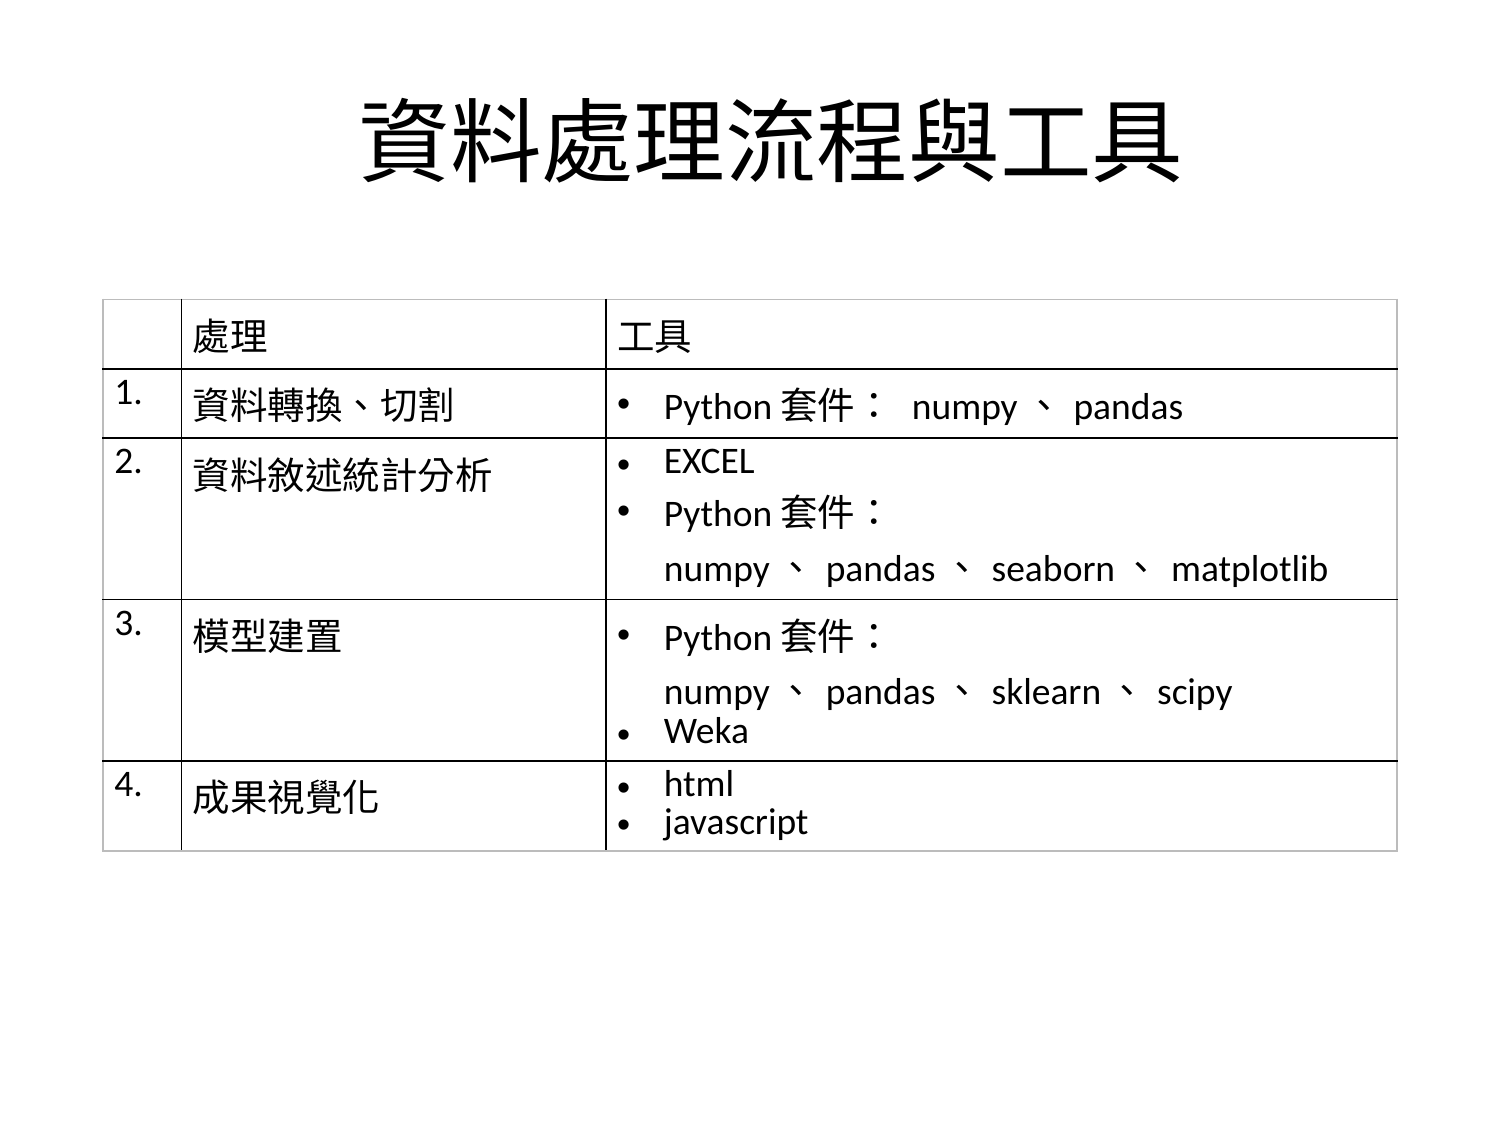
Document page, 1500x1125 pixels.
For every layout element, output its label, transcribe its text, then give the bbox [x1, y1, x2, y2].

table_cell Python套件： numpy、pandas [607, 370, 1396, 437]
table_cell 1. [104, 370, 181, 437]
table_cell EXCEL Python套件： numpy、pandas、seaborn、matplotlib [607, 439, 1396, 599]
table_cell 3. [104, 600, 181, 760]
table_header [104, 300, 181, 368]
table_cell Python套件： numpy、pandas、sklearn、scipy Weka [607, 600, 1396, 760]
table_cell html javascript [607, 762, 1396, 850]
table_cell 成果視覺化 [182, 762, 605, 850]
table_cell 資料轉換、切割 [182, 370, 605, 437]
table_header 工具 [607, 300, 1396, 368]
table_cell 4. [104, 762, 181, 850]
title 資料處理流程與工具 [75, 45, 1425, 233]
table_header 處理 [182, 300, 605, 368]
table_cell 模型建置 [182, 600, 605, 760]
table_cell 2. [104, 439, 181, 599]
table_cell 資料敘述統計分析 [182, 439, 605, 599]
